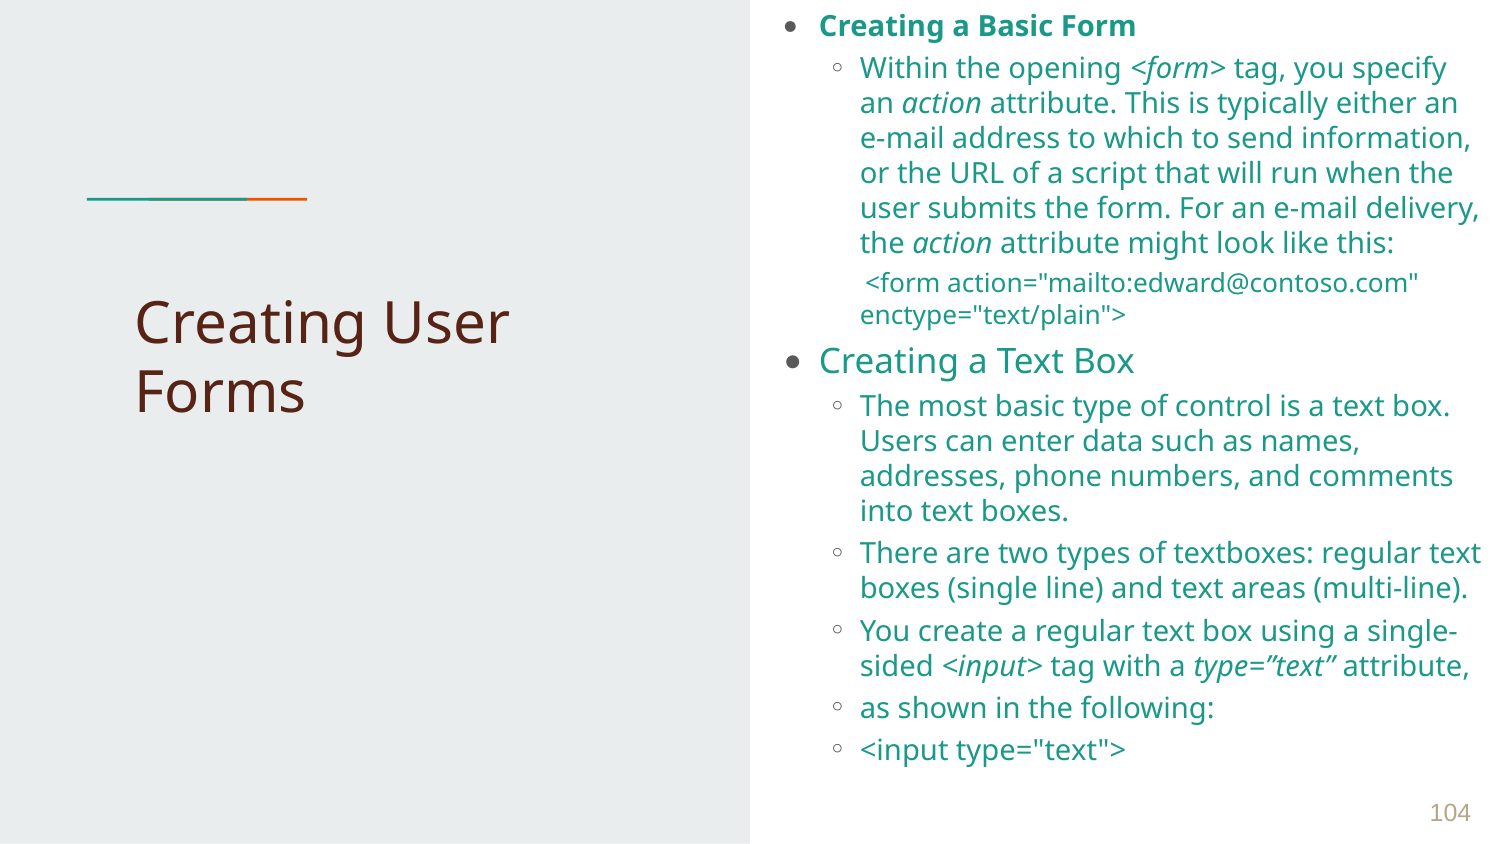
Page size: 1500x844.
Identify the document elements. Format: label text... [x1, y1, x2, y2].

title Creating User Forms [119, 216, 662, 494]
list Creating a Basic Form Within the opening <form> tag, you specify an action attribute. This is typically either an e-mail address to which to send information, or the URL of a script that will run when the user submits the form. For an e-mail delivery, the action attribute might look like this: <form action="mailto:edward@contoso.com" enctype="text/plain"> Creating a Text Box The most basic type of control is a text box. Users can enter data such as names, addresses, phone numbers, and comments into text boxes. There are two types of textboxes: regular text boxes (single line) and text areas (multi-line). You create a regular text box using a single-sided <input> tag with a type=”text” attribute, as shown in the following: <input type="text"> [750, 0, 1500, 844]
